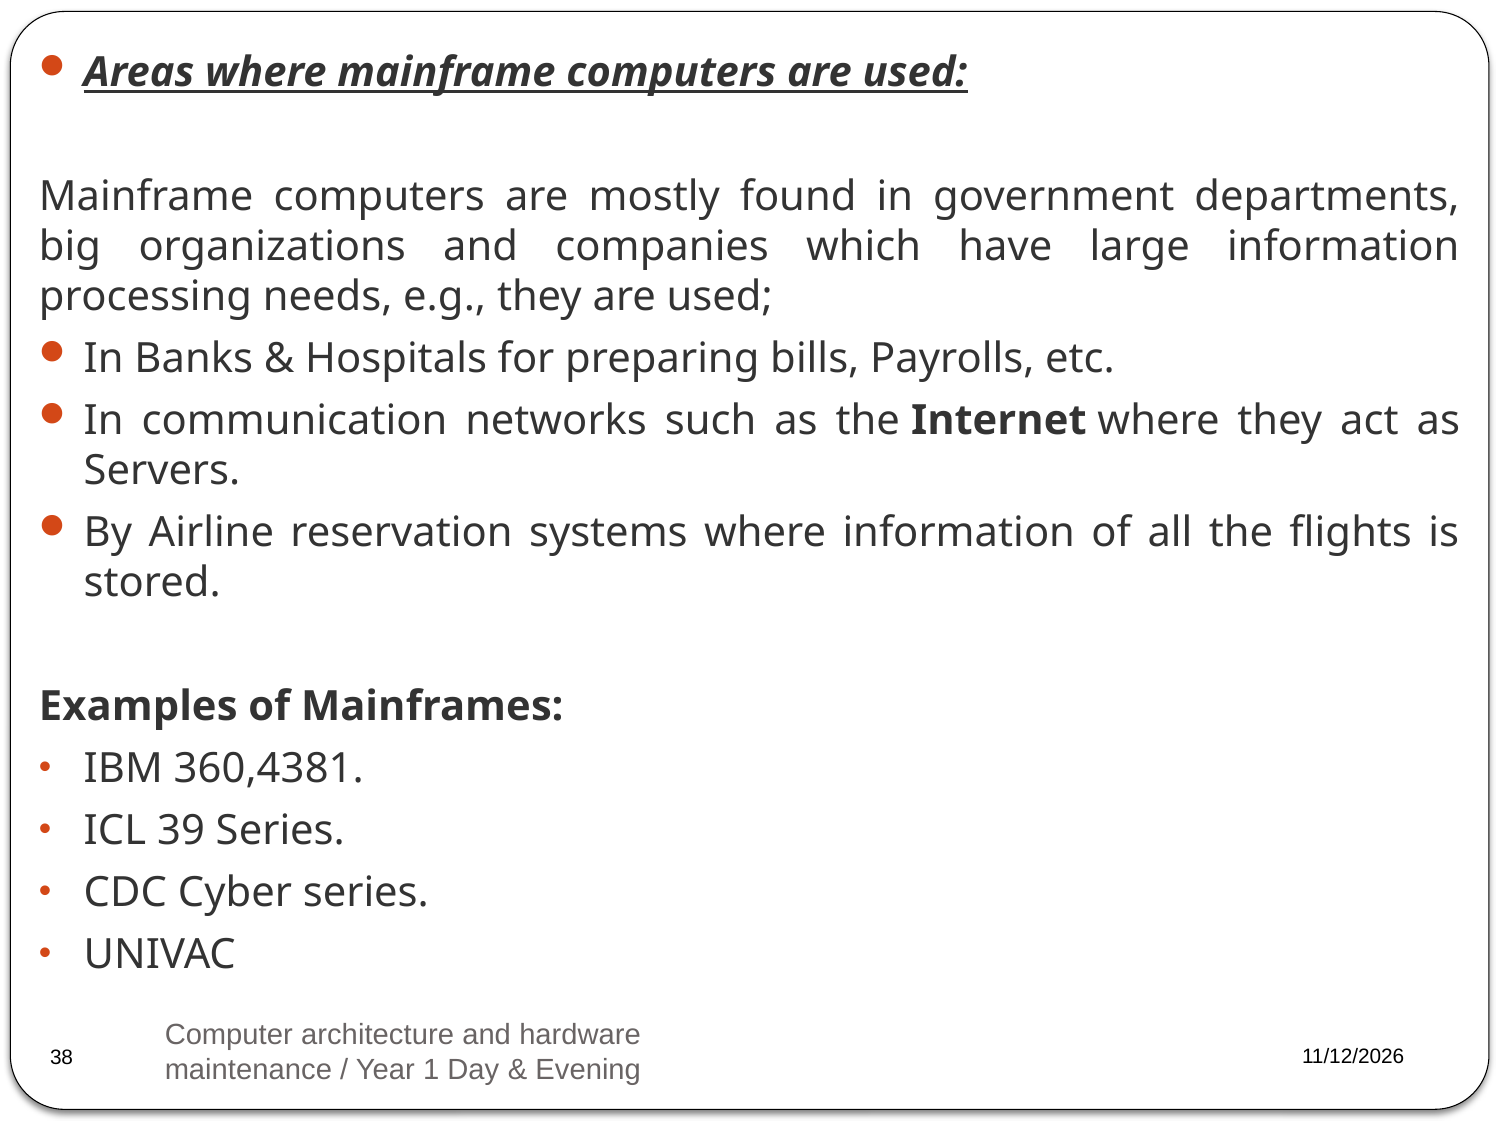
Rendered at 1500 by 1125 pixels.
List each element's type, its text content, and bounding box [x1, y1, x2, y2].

footer Computer architecture and hardware maintenance / Year 1 Day & Evening [150, 1012, 800, 1088]
list Areas where mainframe computers are used: Mainframe computers are mostly found in government departments, big organizations and companies which have large information processing needs, e.g., they are used; In Banks & Hospitals for preparing bills, Payrolls, etc. In communication networks such as the Internet where they act as Servers. By Airline reservation systems where information of all the flights is stored. Examples of Mainframes: IBM 360,4381. ICL 39 Series. CDC Cyber series. UNIVAC [23, 37, 1476, 1000]
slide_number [1012, 1015, 1419, 1094]
slide_number 38 [23, 1018, 99, 1094]
